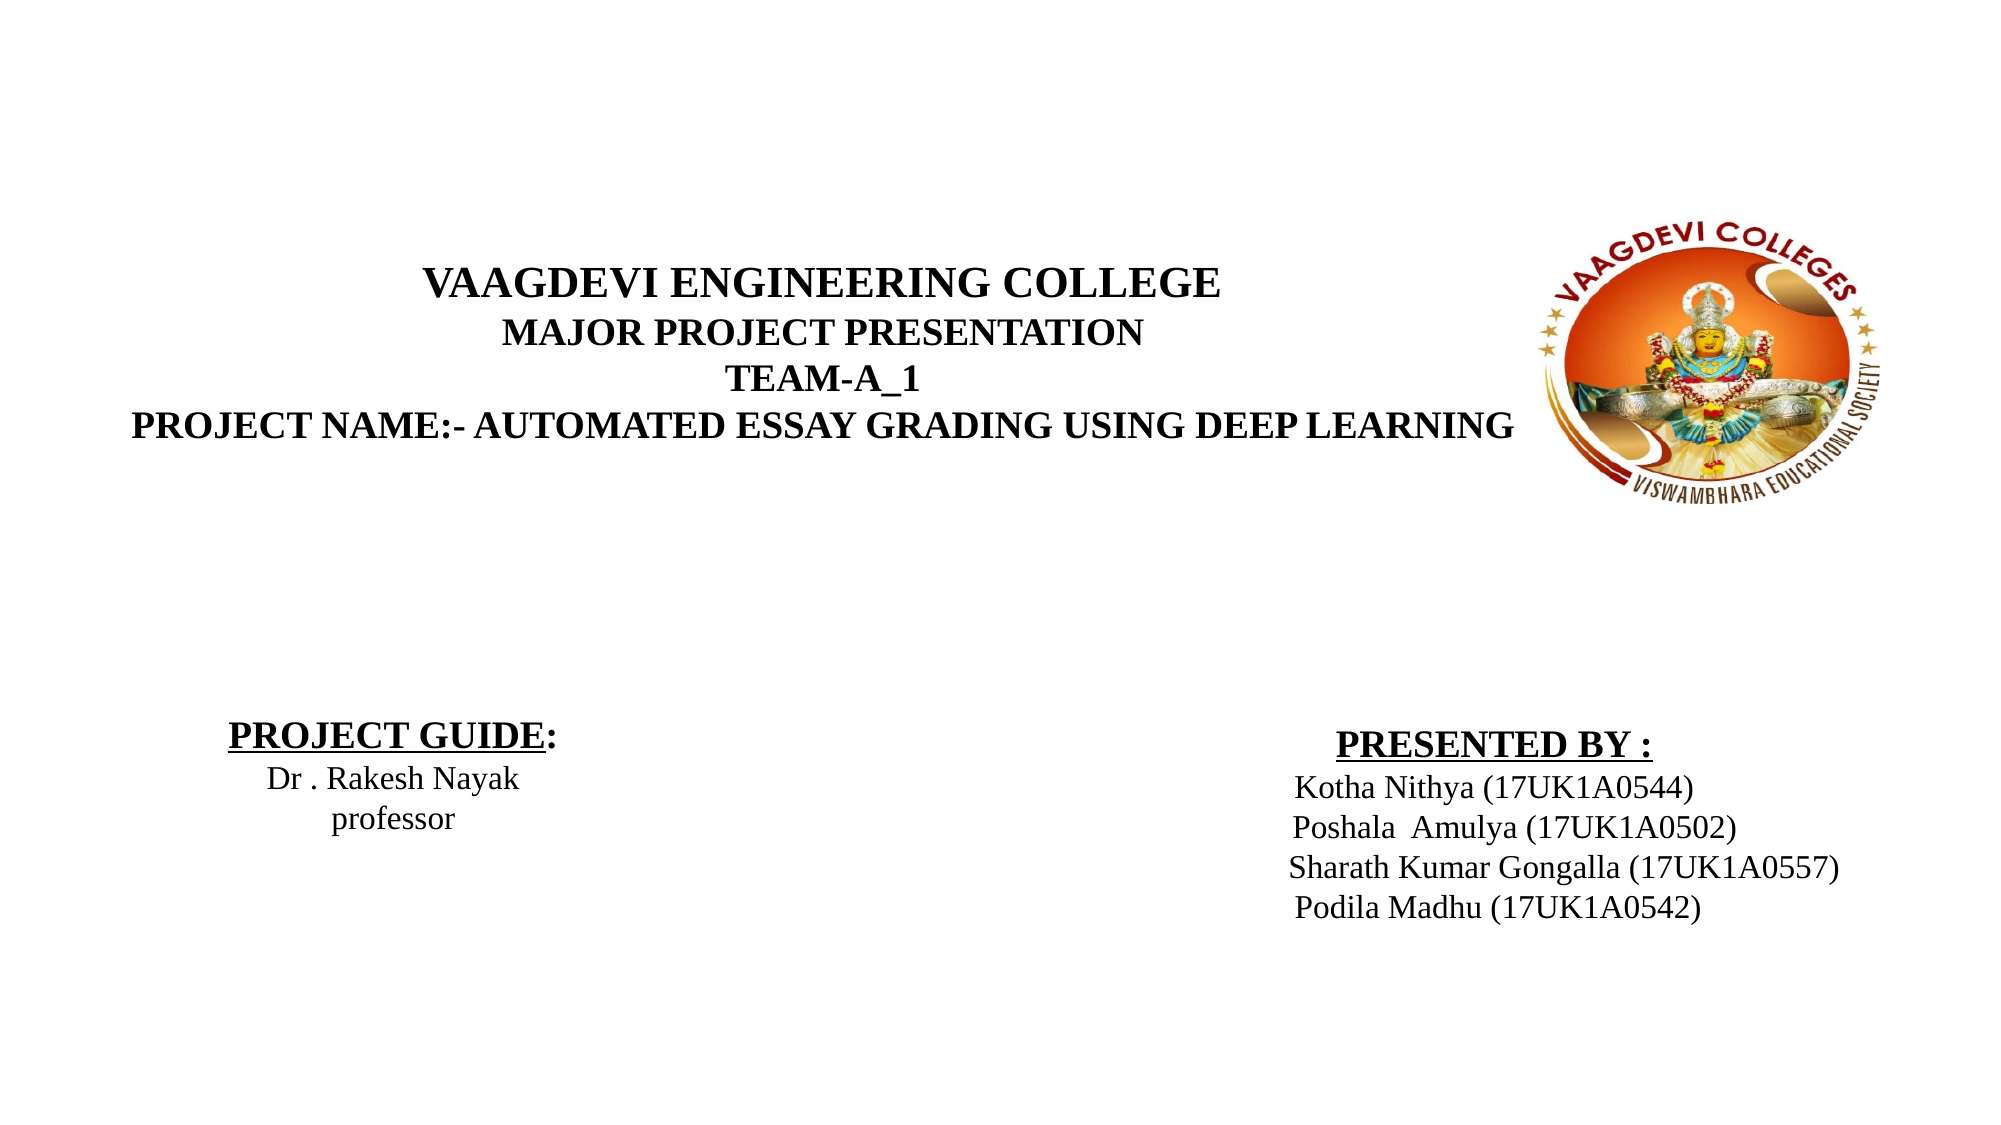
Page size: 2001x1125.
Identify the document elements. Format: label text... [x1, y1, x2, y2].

title PRESENTED BY : Kotha Nithya (17UK1A0544) Poshala Amulya (17UK1A0502) Sharath Kumar Gongalla (17UK1A0557) Podila Madhu (17UK1A0542) [1060, 690, 1929, 933]
text_box PROJECT GUIDE: Dr . Rakesh Nayak professor [163, 702, 624, 937]
text_box VAAGDEVI ENGINEERING COLLEGE MAJOR PROJECT PRESENTATION TEAM-A_1 PROJECT NAME:- AUTOMATED ESSAY GRADING USING DEEP LEARNING [29, 192, 1617, 500]
picture [1537, 221, 1880, 504]
